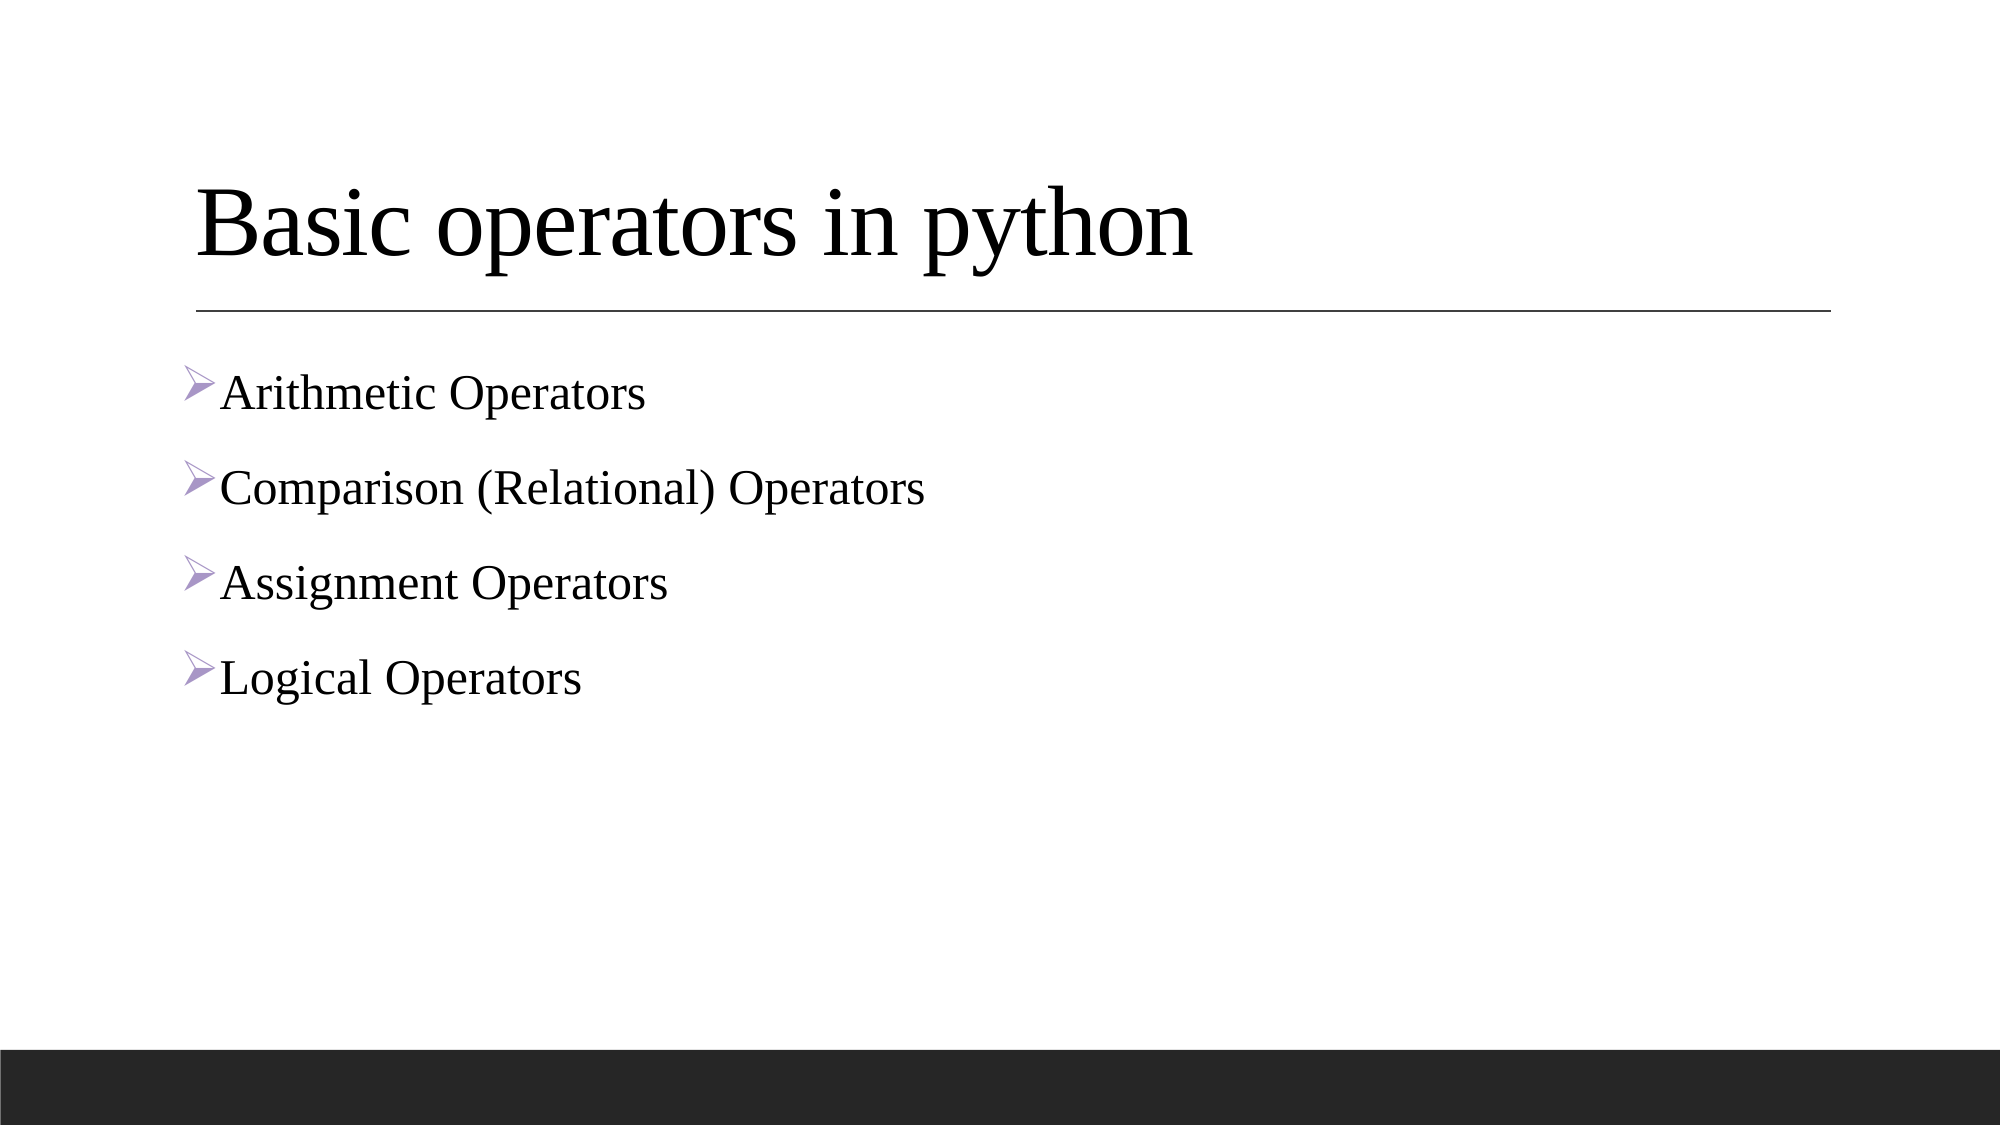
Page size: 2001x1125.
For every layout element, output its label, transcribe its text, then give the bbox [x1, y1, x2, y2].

title Basic operators in python [180, 47, 1830, 285]
list Arithmetic Operators Comparison (Relational) Operators Assignment Operators Logical Operators [180, 345, 1830, 1018]
